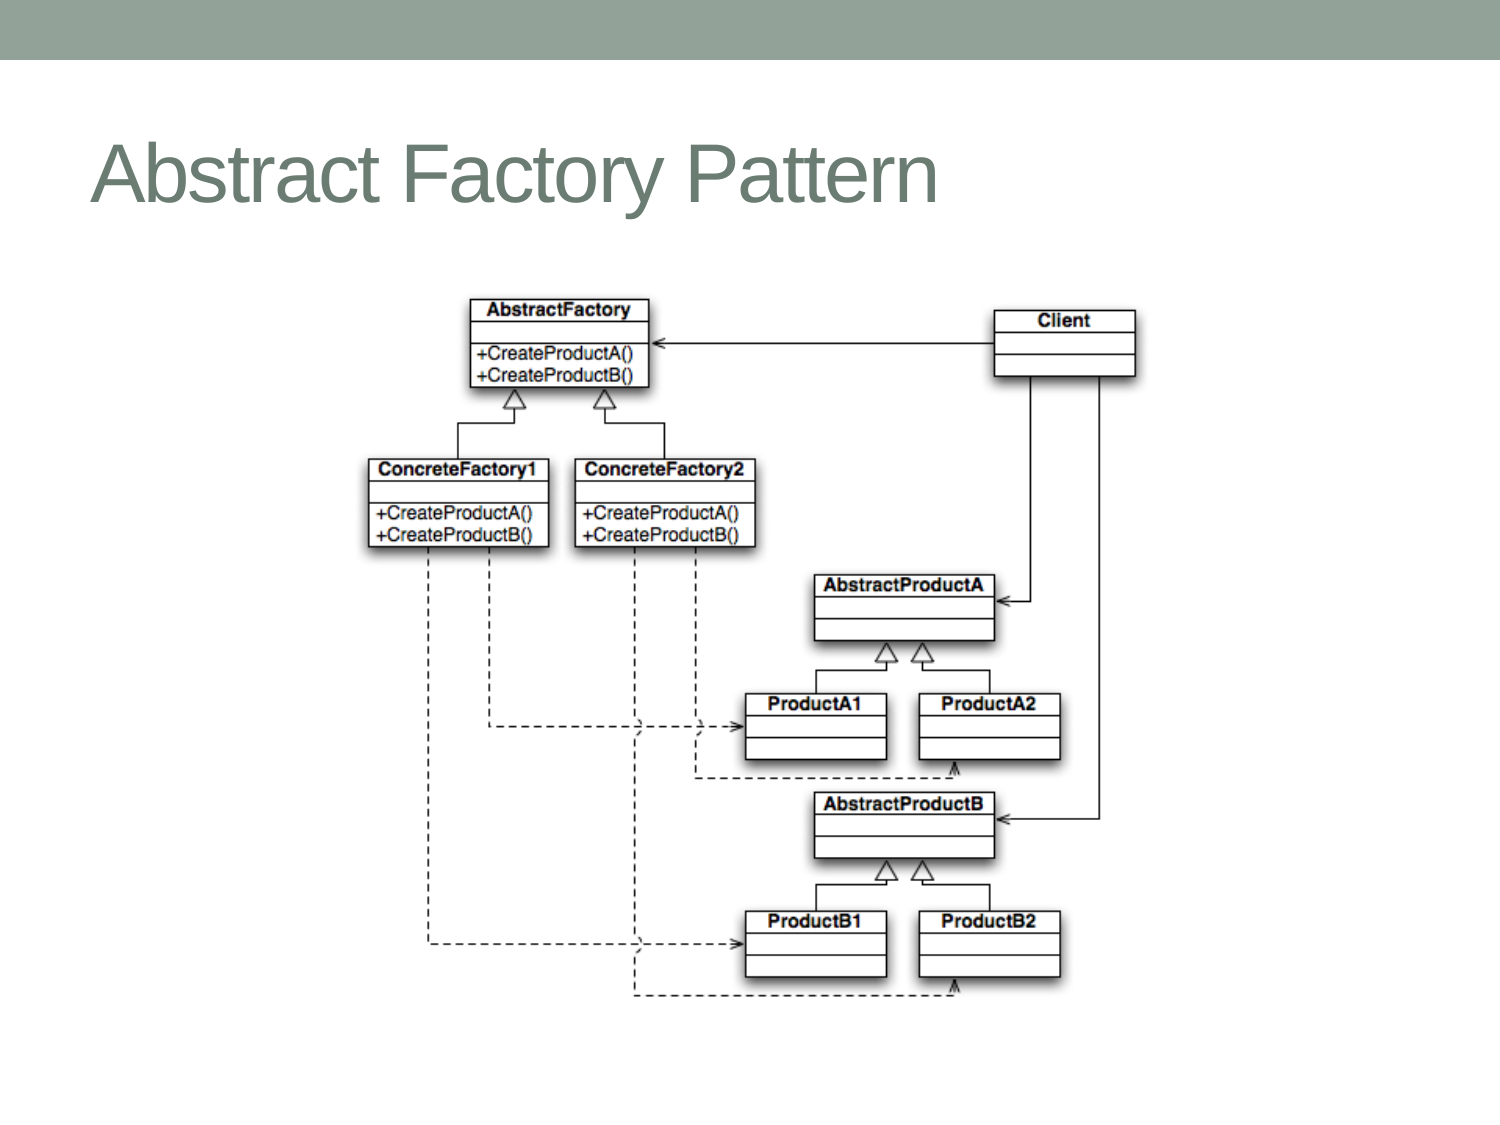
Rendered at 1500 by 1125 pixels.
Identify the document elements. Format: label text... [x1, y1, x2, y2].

picture [337, 274, 1166, 1015]
title Abstract Factory Pattern [75, 87, 1425, 250]
